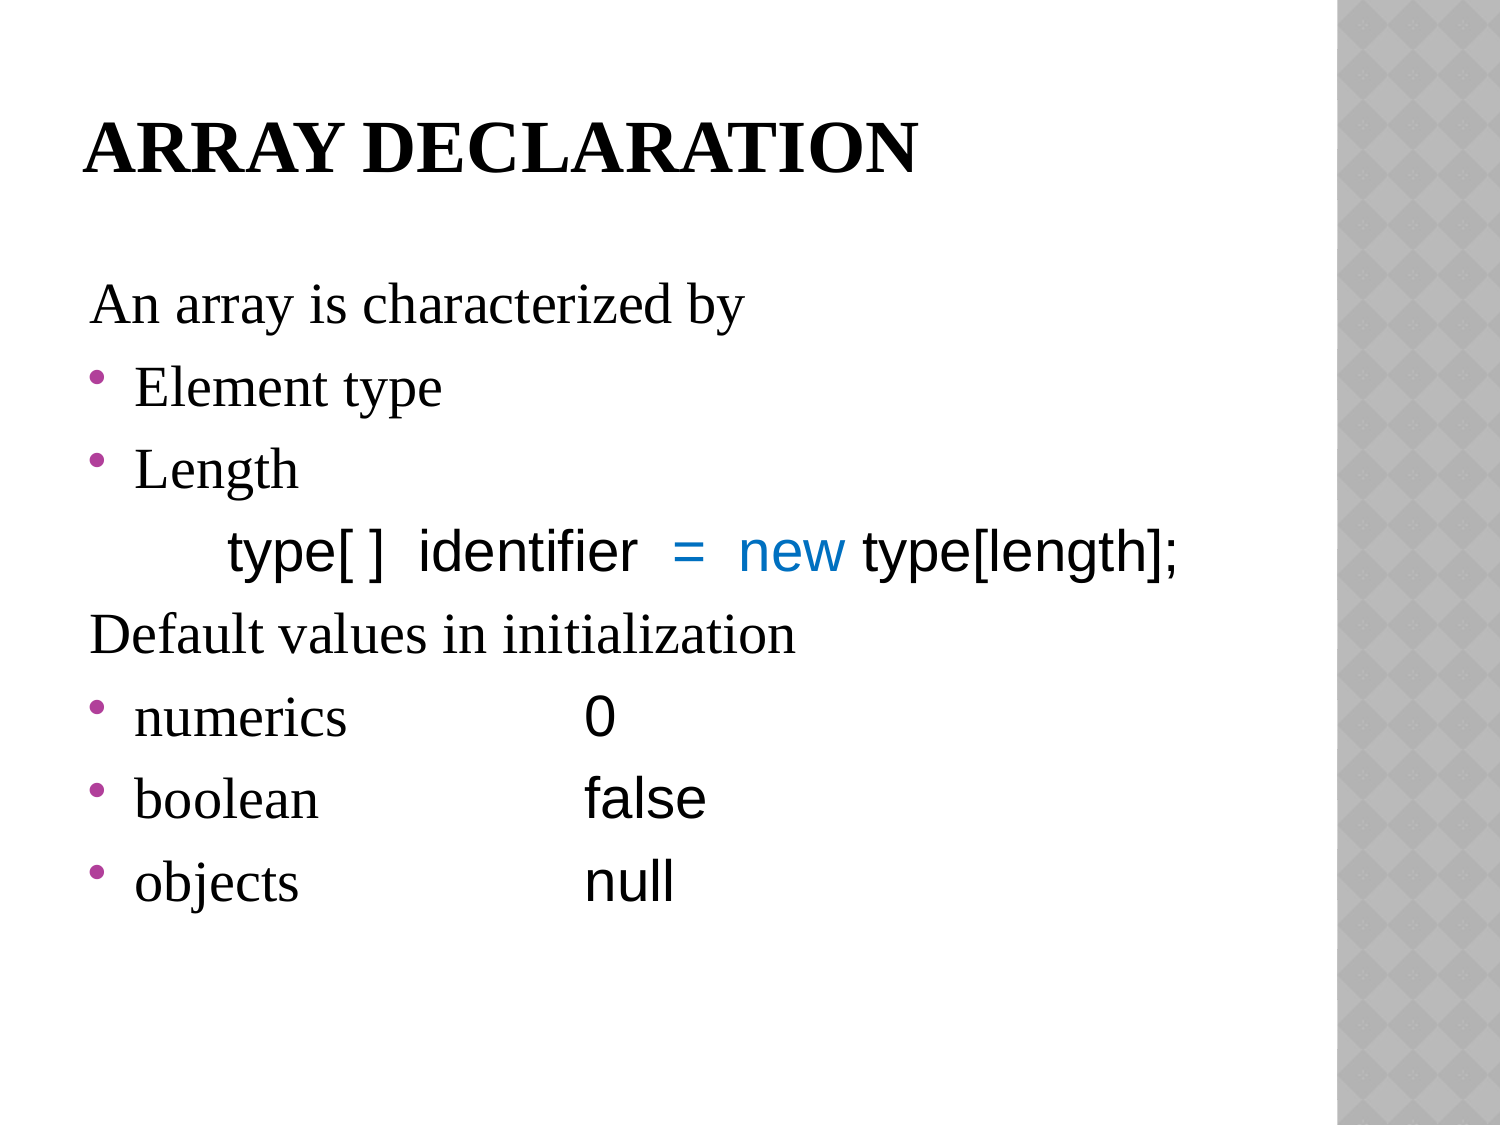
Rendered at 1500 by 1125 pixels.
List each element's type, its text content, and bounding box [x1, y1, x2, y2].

title Array declaration [75, 45, 1425, 188]
list An array is characterized by Element type Length type[ ] identifier = new type[length]; Default values in initialization numerics 0 boolean false objects null [75, 257, 1425, 1005]
